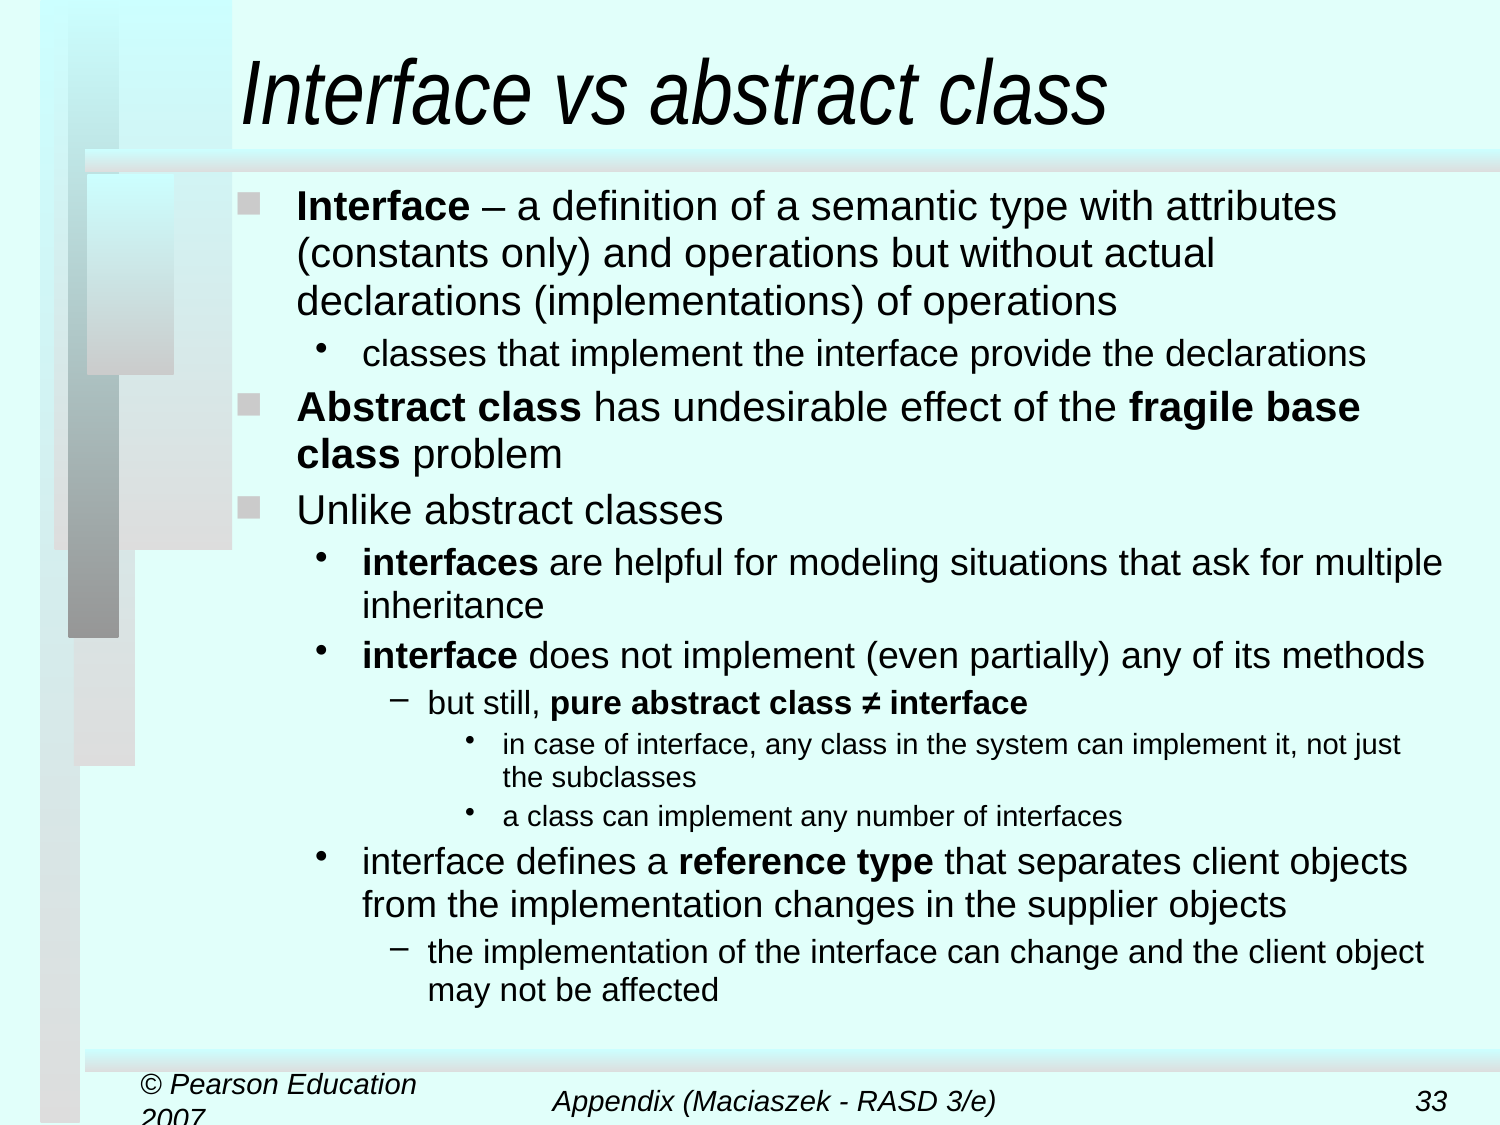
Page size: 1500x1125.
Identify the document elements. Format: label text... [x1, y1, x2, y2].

slide_number © Pearson Education 2007 [125, 1074, 438, 1125]
footer Appendix (Maciaszek - RASD 3/e) [537, 1074, 1013, 1125]
title Interface vs abstract class [225, 0, 1500, 150]
list Interface – a definition of a semantic type with attributes (constants only) and operations but without actual declarations (implementations) of operations classes that implement the interface provide the declarations Abstract class has undesirable effect of the fragile base class problem Unlike abstract classes interfaces are helpful for modeling situations that ask for multiple inheritance interface does not implement (even partially) any of its methods but still, pure abstract class ≠ interface in case of interface, any class in the system can implement it, not just the subclasses a class can implement any number of interfaces interface defines a reference type that separates client objects from the implementation changes in the supplier objects the implementation of the interface can change and the client object may not be affected [225, 174, 1463, 1038]
slide_number 33 [1149, 1074, 1463, 1125]
